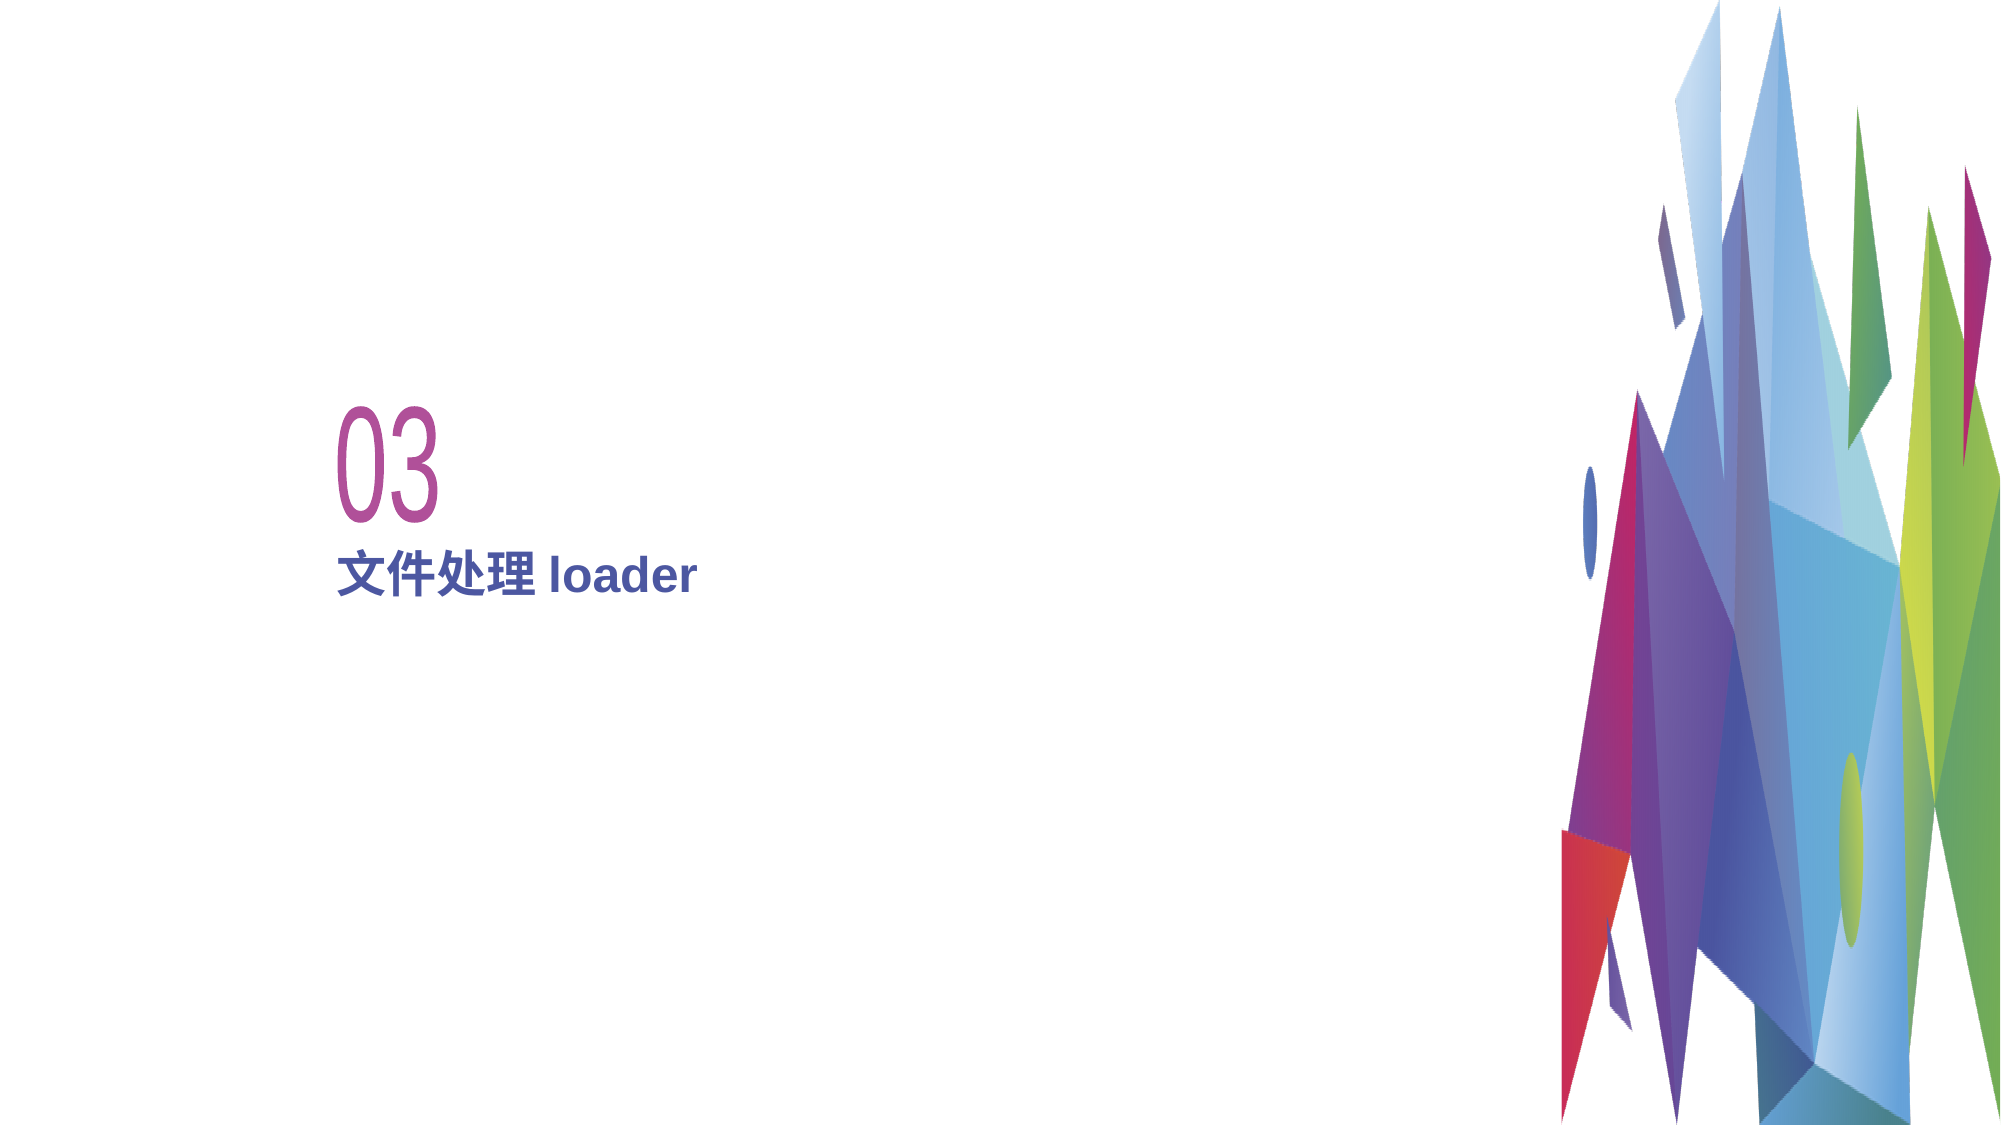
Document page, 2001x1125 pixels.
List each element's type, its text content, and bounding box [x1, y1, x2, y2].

picture [1561, 0, 2001, 1125]
title 文件处理loader [321, 522, 1065, 631]
